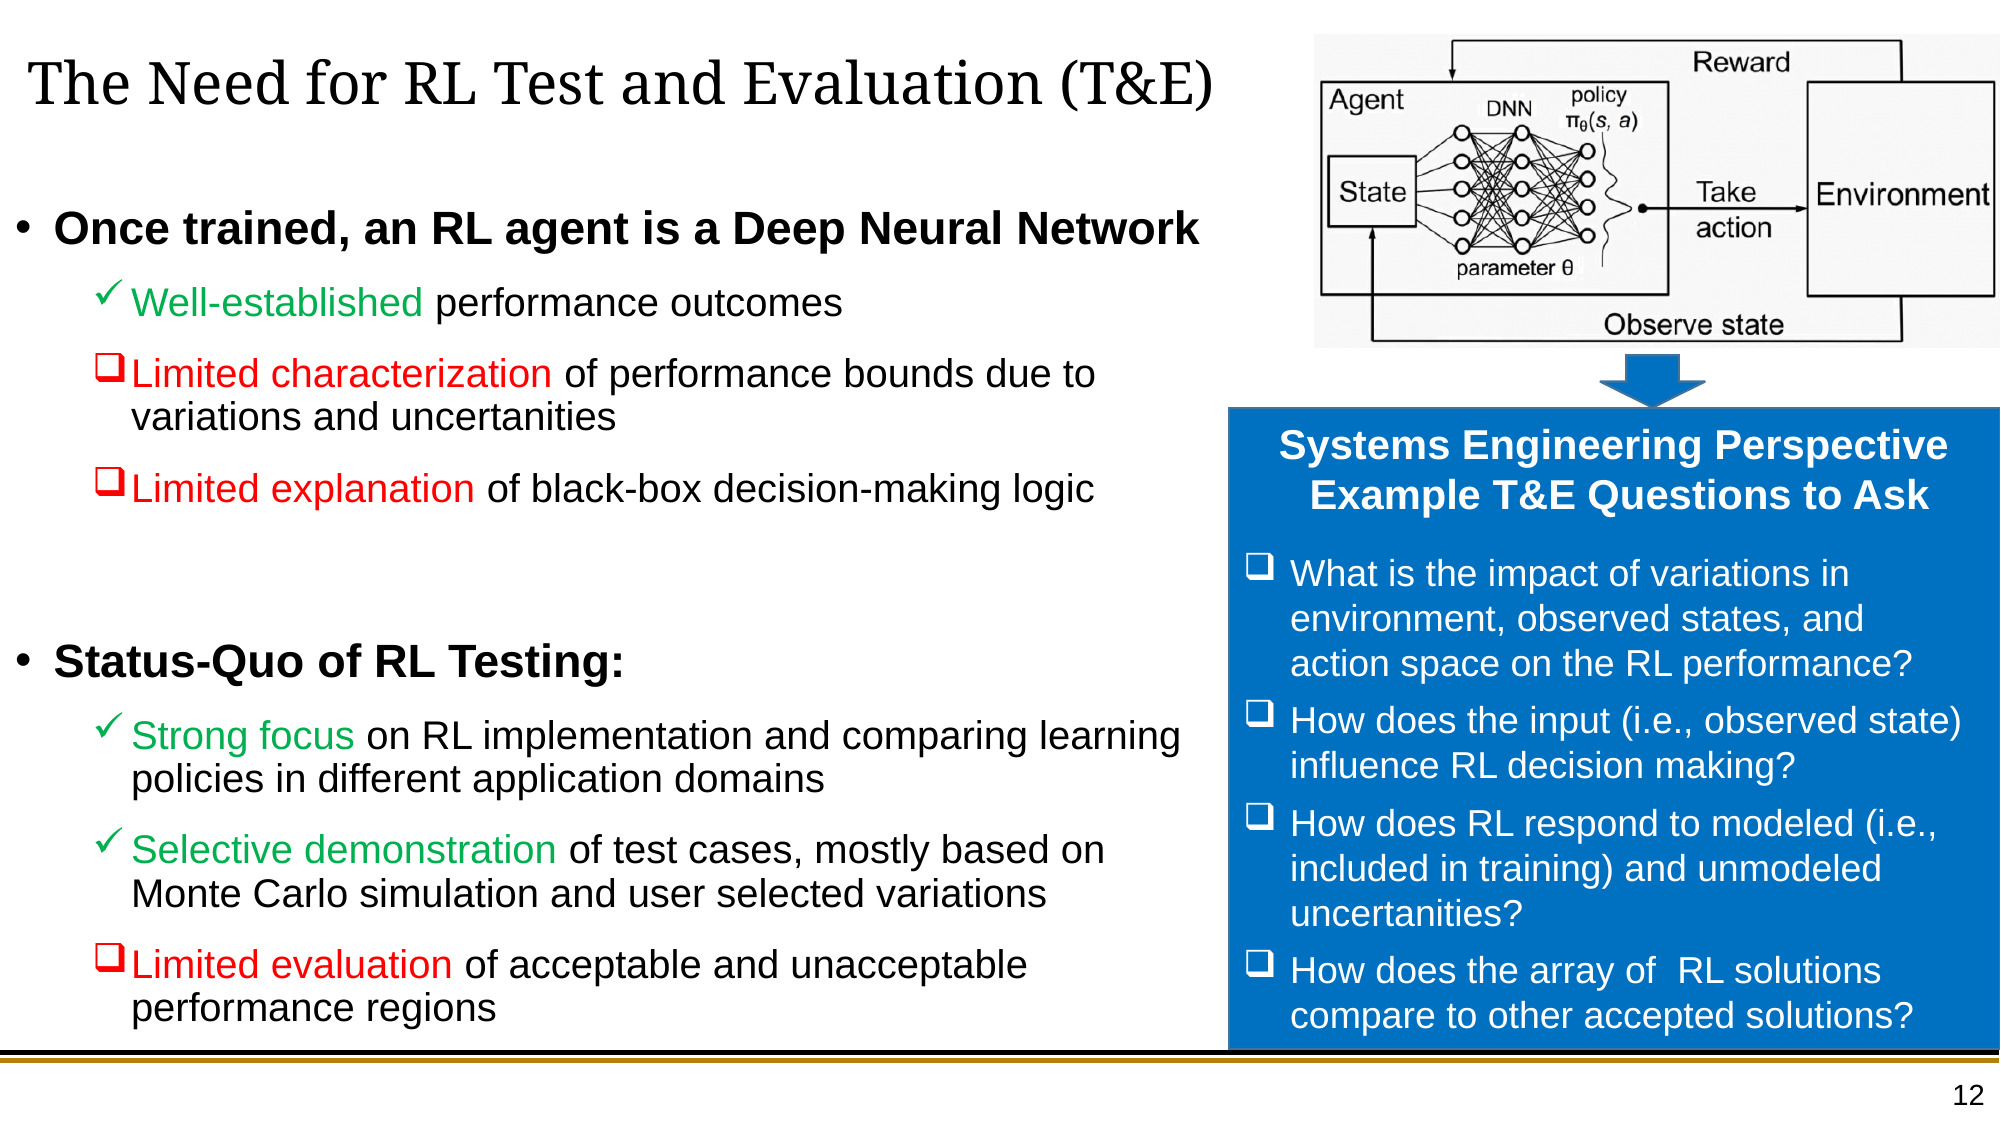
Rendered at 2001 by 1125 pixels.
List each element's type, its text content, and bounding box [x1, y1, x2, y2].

text_box [1228, 407, 2000, 1050]
text_box What is the impact of variations in environment, observed states, and action space on the RL performance? How does the input (i.e., observed state) influence RL decision making? How does RL respond to modeled (i.e., included in training) and unmodeled uncertanities? How does the array of RL solutions compare to other accepted solutions? [1228, 541, 1985, 1044]
picture [1314, 34, 2000, 348]
list Once trained, an RL agent is a Deep Neural Network Well-established performance outcomes Limited characterization of performance bounds due to variations and uncertanities Limited explanation of black-box decision-making logic Status-Quo of RL Testing: Strong focus on RL implementation and comparing learning policies in different application domains Selective demonstration of test cases, mostly based on Monte Carlo simulation and user selected variations Limited evaluation of acceptable and unacceptable performance regions [0, 173, 1240, 1049]
title The Need for RL Test and Evaluation (T&E) [0, 27, 1345, 144]
text_box [1599, 354, 1706, 409]
text_box Systems Engineering Perspective Example T&E Questions to Ask [1263, 410, 1976, 526]
slide_number 12 [1550, 1063, 2000, 1124]
